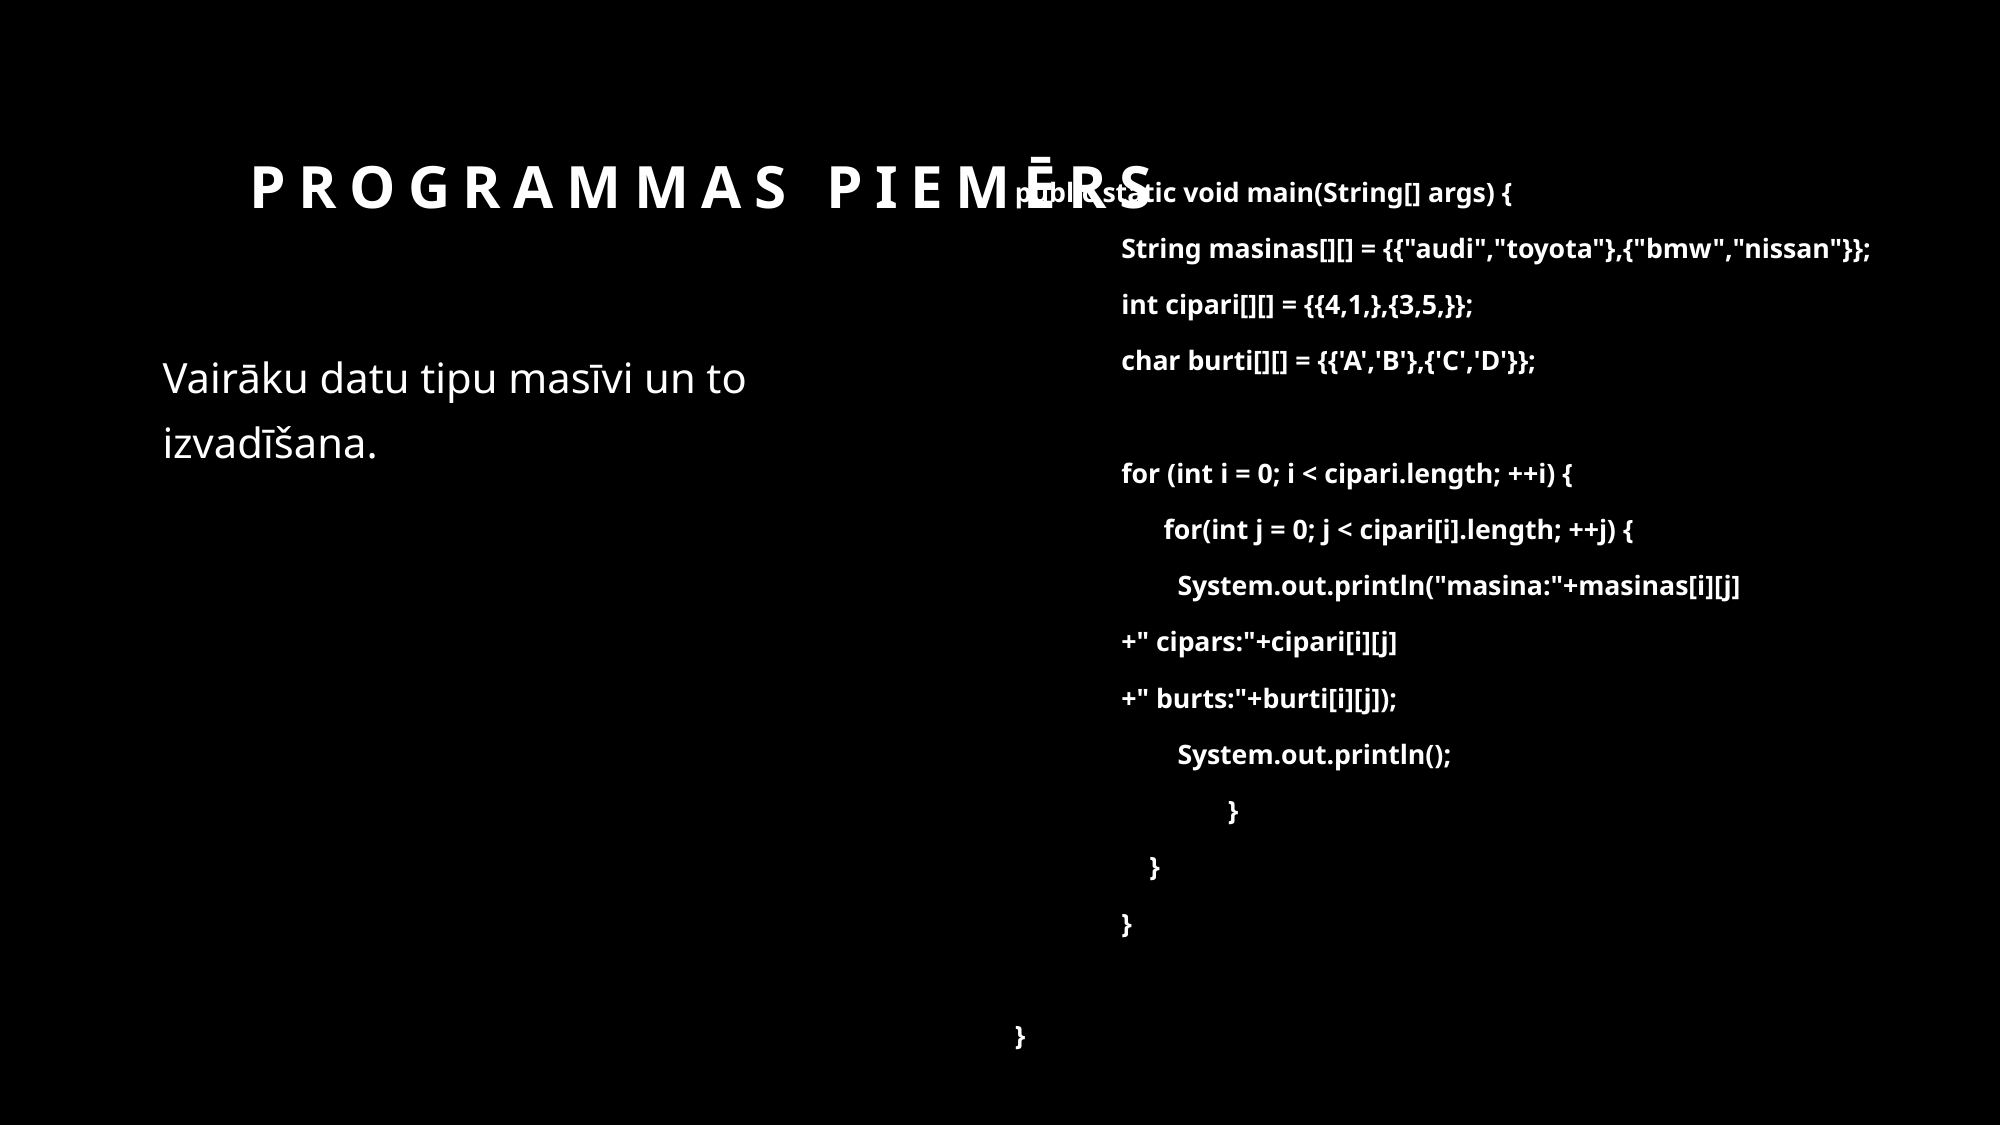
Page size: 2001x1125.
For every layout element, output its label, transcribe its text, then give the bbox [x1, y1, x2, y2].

text_box Vairāku datu tipu masīvi un to izvadīšana. [147, 329, 881, 1065]
list public static void main(String[] args) { String masinas[][] = {{"audi","toyota"},{"bmw","nissan"}}; int cipari[][] = {{4,1,},{3,5,}}; char burti[][] = {{'A','B'},{'C','D'}}; for (int i = 0; i < cipari.length; ++i) { for(int j = 0; j < cipari[i].length; ++j) { System.out.println("masina:"+masinas[i][j] +" cipars:"+cipari[i][j] +" burts:"+burti[i][j]); System.out.println(); } } } } [999, 158, 2000, 1072]
title PROGRAMMAS PIEMĒRS [234, 171, 999, 313]
